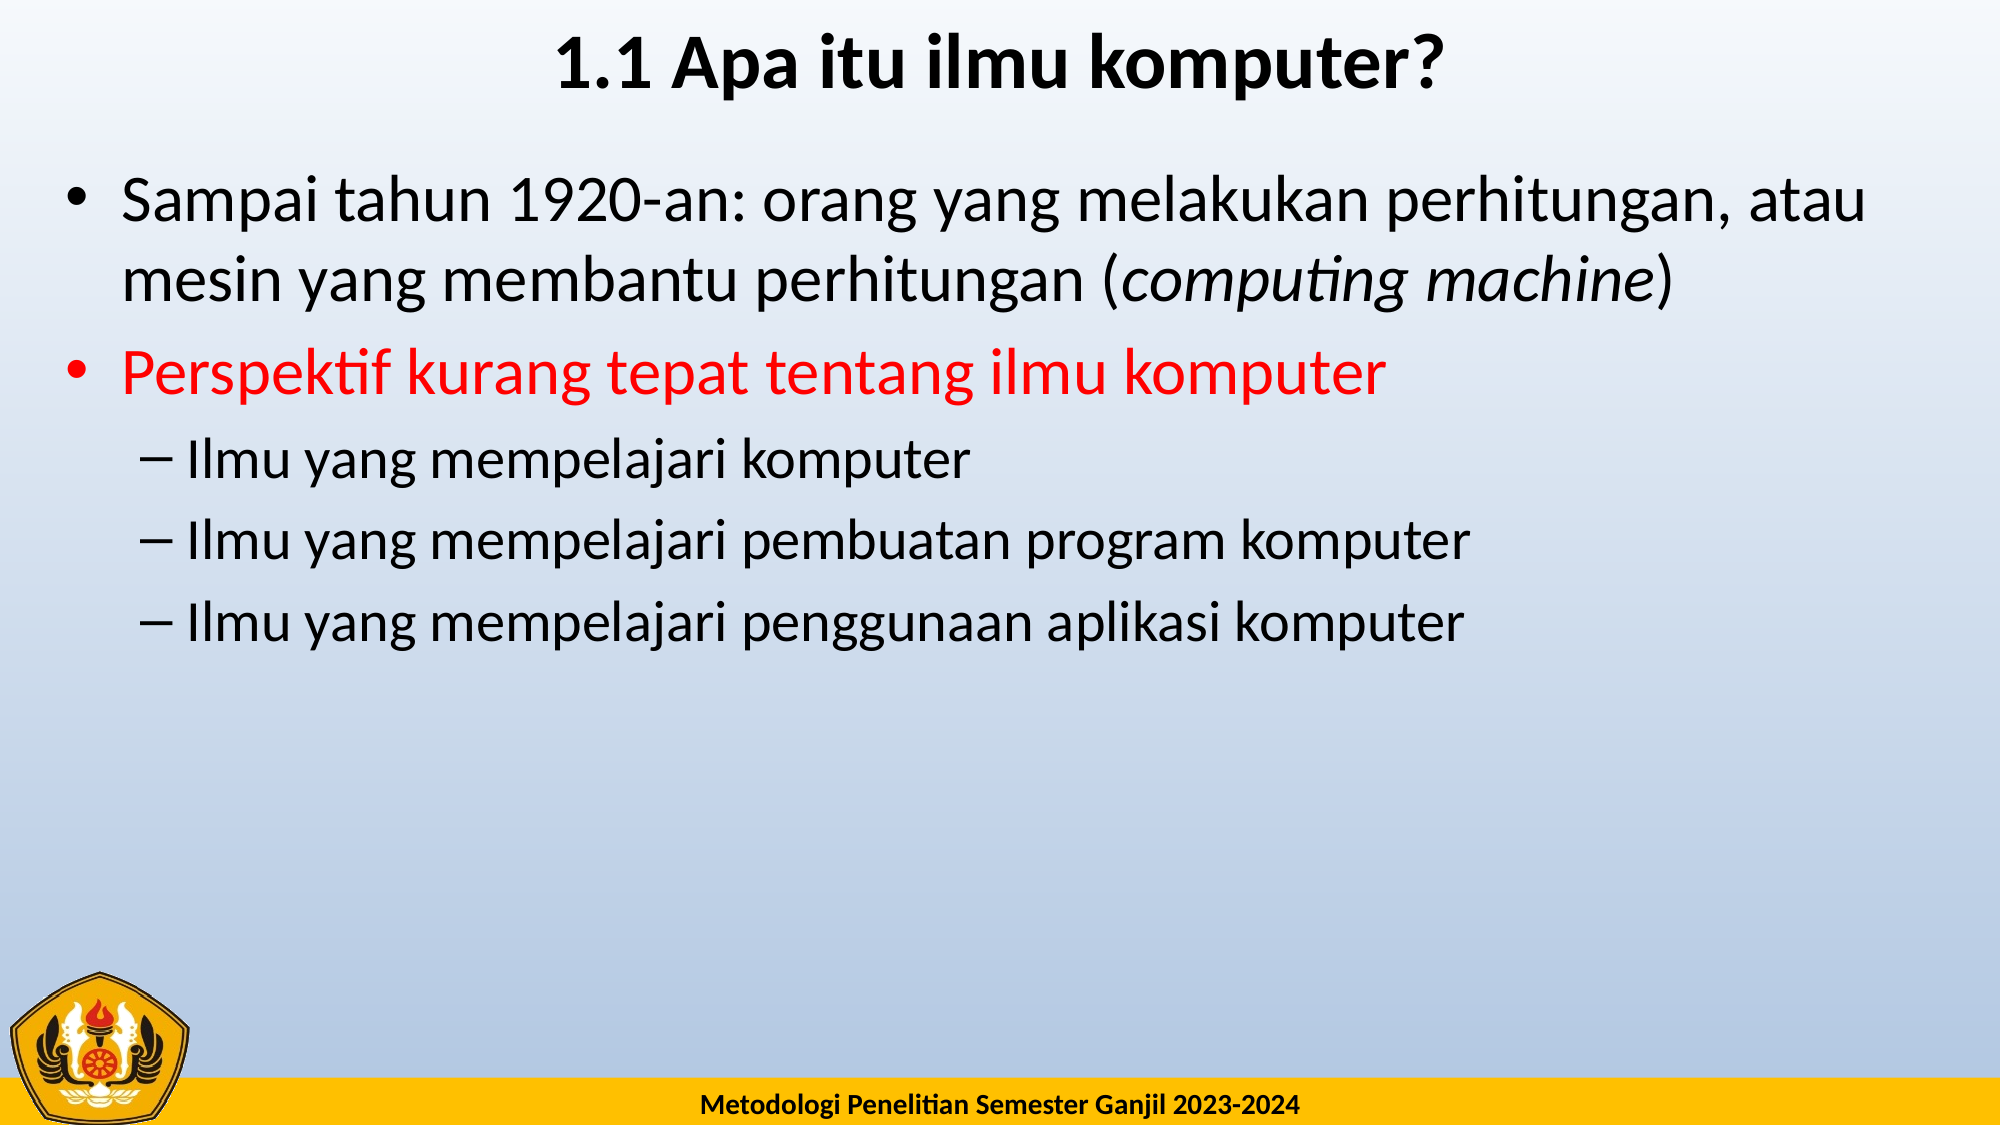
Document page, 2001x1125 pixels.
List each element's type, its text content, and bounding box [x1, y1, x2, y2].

picture [0, 962, 215, 1125]
list Sampai tahun 1920-an: orang yang melakukan perhitungan, atau mesin yang membantu perhitungan (computing machine) Perspektif kurang tepat tentang ilmu komputer Ilmu yang mempelajari komputer Ilmu yang mempelajari pembuatan program komputer Ilmu yang mempelajari penggunaan aplikasi komputer [50, 147, 1950, 979]
title 1.1 Apa itu ilmu komputer? [0, 2, 2000, 113]
